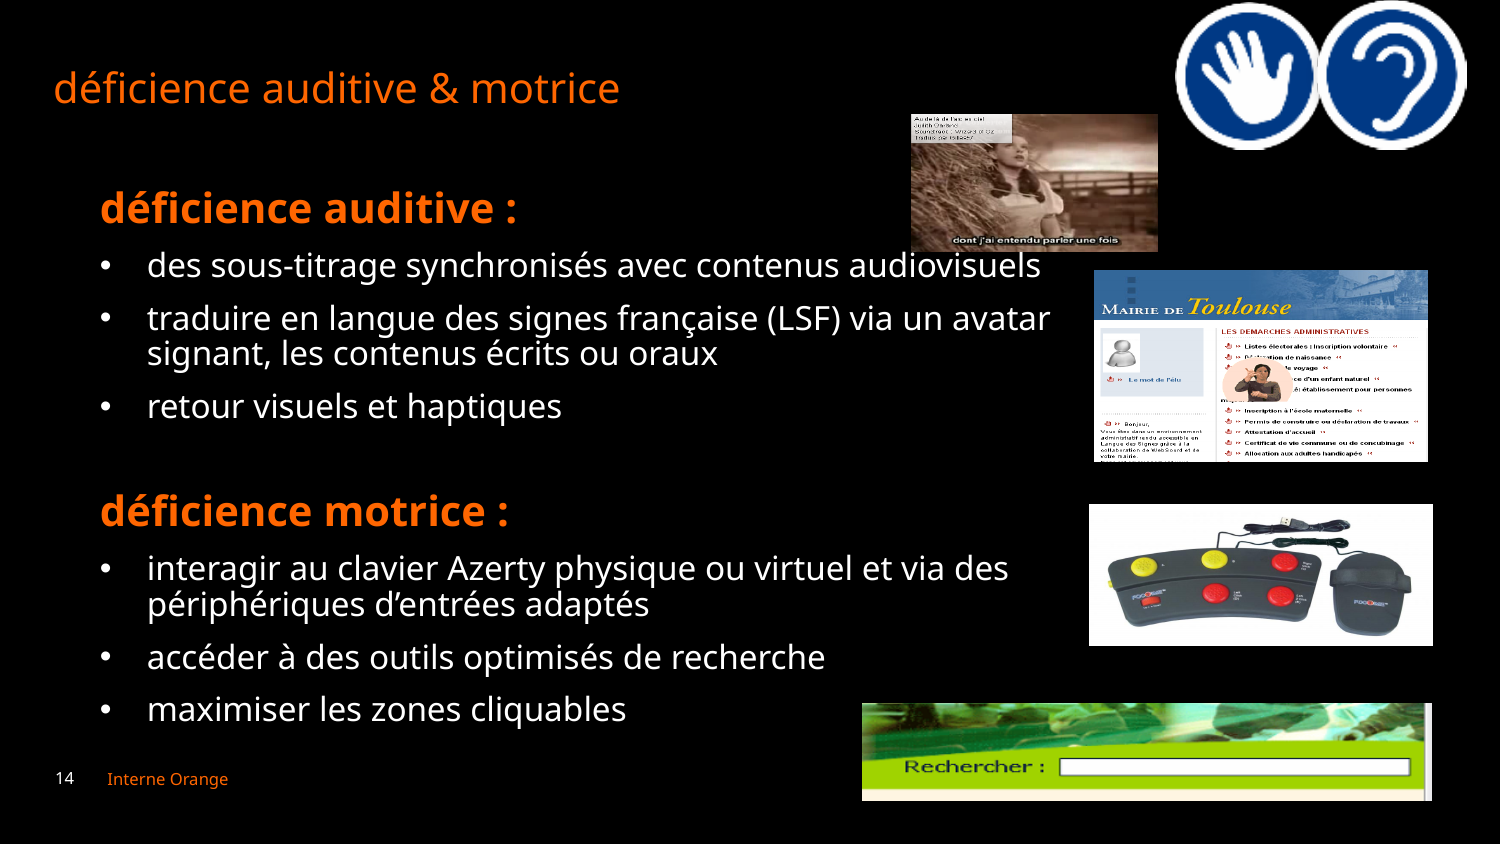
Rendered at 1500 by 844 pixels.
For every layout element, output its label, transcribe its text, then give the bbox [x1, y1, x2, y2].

list déficience auditive : des sous-titrage synchronisés avec contenus audiovisuels traduire en langue des signes française (LSF) via un avatar signant, les contenus écrits ou oraux retour visuels et haptiques déficience motrice : interagir au clavier Azerty physique ou virtuel et via des périphériques d’entrées adaptés accéder à des outils optimisés de recherche maximiser les zones cliquables [99, 187, 1073, 739]
picture [1090, 504, 1432, 645]
picture [1094, 270, 1428, 462]
picture [911, 114, 1158, 252]
picture [862, 703, 1432, 801]
title déficience auditive & motrice [53, 67, 1332, 189]
picture [1175, 0, 1467, 150]
